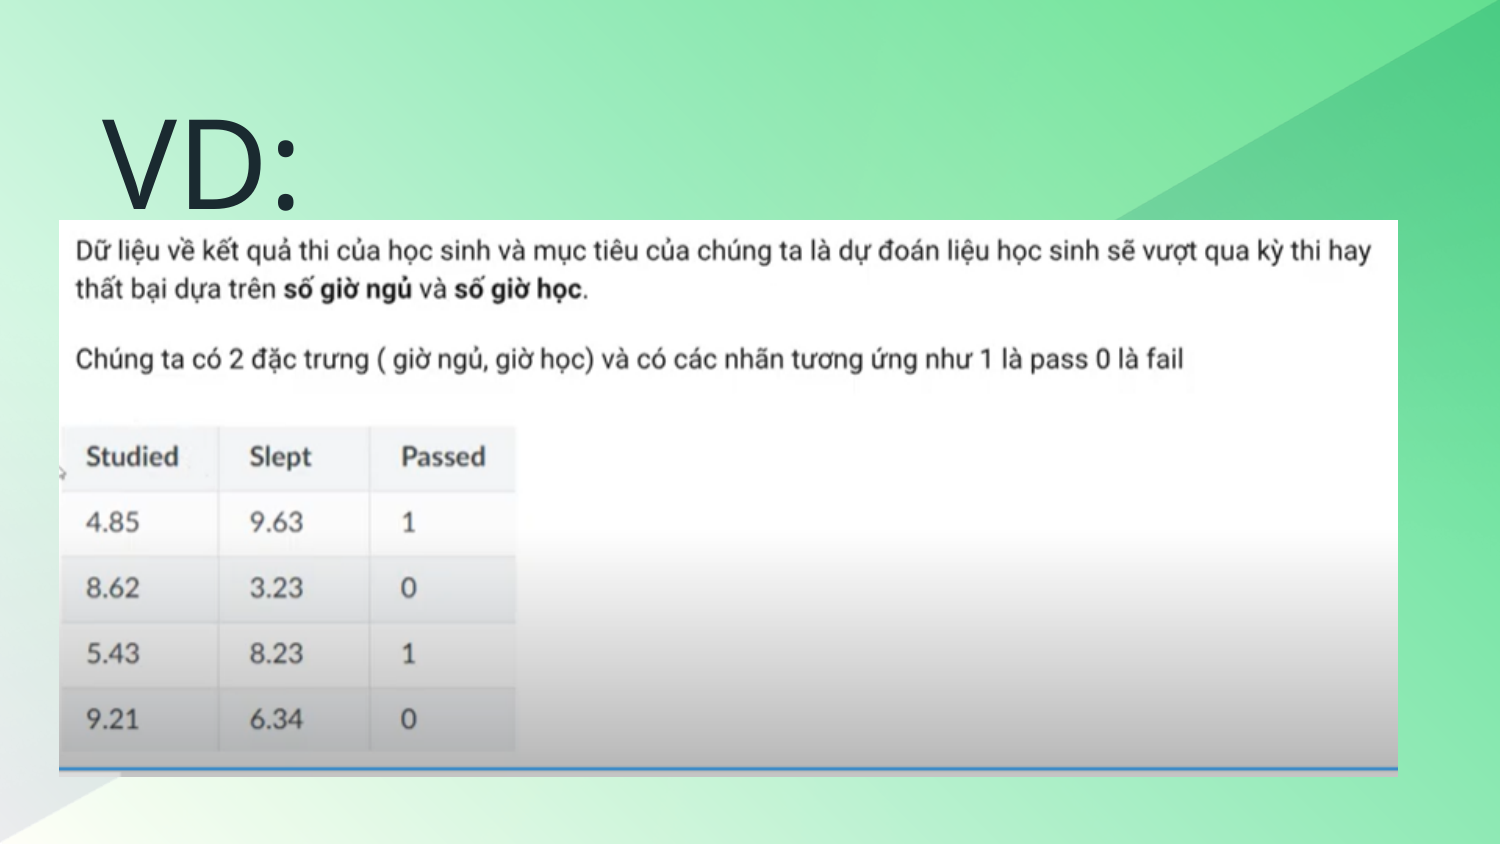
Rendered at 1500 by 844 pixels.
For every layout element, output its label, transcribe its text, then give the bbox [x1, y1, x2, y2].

picture [59, 220, 1398, 777]
title VD: [102, 101, 1323, 218]
